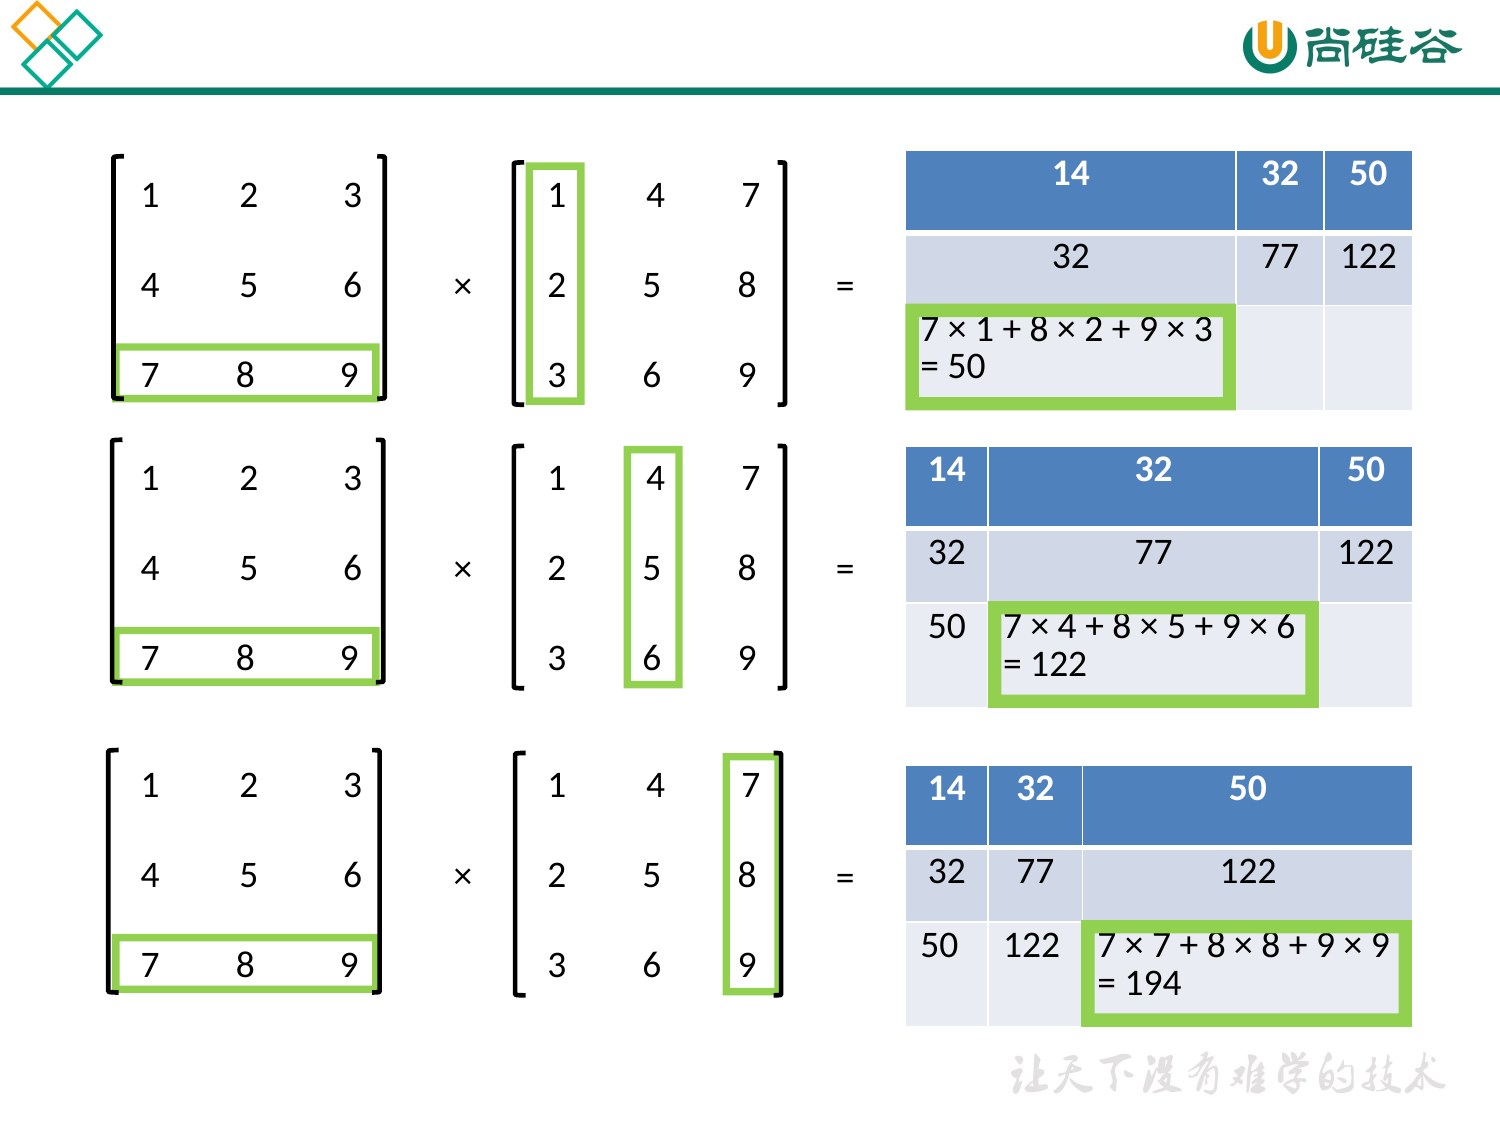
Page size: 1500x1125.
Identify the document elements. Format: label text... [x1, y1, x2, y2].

text_box 4 7 2 5 8 3 6 9 [532, 753, 721, 993]
text_box 2 3 5 6 7 8 9 [125, 636, 370, 676]
text_box [111, 439, 123, 683]
text_box [777, 161, 786, 406]
text_box = [821, 846, 870, 906]
text_box [1079, 918, 1414, 1029]
text_box 2 3 5 6 7 8 9 [125, 162, 377, 341]
table_header 50 [1083, 766, 1412, 845]
text_box [523, 160, 587, 407]
text_box [112, 155, 124, 400]
text_box [721, 751, 784, 997]
table_cell 122 [1325, 236, 1412, 305]
table_cell 7 × 7 + 8 × 8 + 9 × 9 = 194 [1097, 935, 1396, 1011]
table_cell 77 [989, 531, 1318, 599]
table_header 50 [1325, 151, 1412, 230]
table_header 14 [906, 151, 1235, 230]
text_box [622, 444, 685, 690]
picture [0, 0, 1500, 1125]
table_cell 77 [989, 850, 1082, 921]
table_cell [1238, 306, 1323, 410]
table_cell 122 [1320, 531, 1412, 602]
text_box [514, 752, 526, 997]
text_box 4 7 2 5 8 3 6 9 [532, 445, 622, 686]
table_cell 122 [989, 923, 1079, 1026]
table_cell 122 [1083, 850, 1412, 918]
table_cell 7 × 4 + 8 × 5 + 9 × 6 = 122 [1004, 617, 1303, 692]
table_header 32 [1237, 151, 1323, 230]
text_box [110, 341, 382, 404]
text_box [903, 302, 1238, 413]
table_cell [1321, 604, 1412, 707]
text_box 2 3 5 6 7 8 9 [125, 445, 375, 625]
text_box [513, 161, 525, 406]
table_header 14 [906, 447, 987, 526]
text_box 4 7 2 5 8 3 6 9 [732, 762, 772, 986]
table_cell 7 × 1 + 8 × 2 + 9 × 3 = 50 [921, 319, 1221, 395]
table_header 32 [989, 447, 1318, 526]
text_box [377, 155, 386, 400]
text_box × [438, 253, 488, 313]
text_box = [821, 536, 870, 597]
text_box 4 7 2 5 8 3 6 9 [685, 445, 776, 686]
text_box 2 3 5 6 7 8 9 [125, 353, 370, 393]
text_box × [438, 536, 488, 597]
text_box [110, 625, 382, 688]
text_box [110, 932, 382, 995]
table_cell 77 [1237, 236, 1323, 305]
table_header 50 [1320, 447, 1412, 526]
text_box 4 7 2 5 8 3 6 9 [633, 455, 673, 679]
text_box [107, 749, 119, 994]
text_box [513, 445, 525, 690]
table_cell 32 [906, 531, 987, 602]
text_box × [438, 843, 488, 904]
text_box 4 7 2 5 8 3 6 9 [587, 162, 776, 403]
text_box [372, 749, 381, 994]
text_box 4 7 2 5 8 3 6 9 [535, 172, 575, 395]
table_cell 50 [906, 604, 986, 707]
table_cell 50 [906, 923, 987, 1026]
table_cell 32 [906, 850, 987, 921]
text_box [375, 439, 385, 683]
text_box 2 3 5 6 7 8 9 [125, 943, 370, 983]
table_cell [1325, 306, 1412, 410]
text_box [986, 599, 1321, 710]
text_box = [821, 253, 870, 313]
text_box 2 3 5 6 7 8 9 [125, 753, 372, 932]
text_box [773, 752, 782, 997]
table_cell 32 [906, 236, 1235, 302]
table_header 14 [906, 766, 987, 845]
text_box [777, 445, 786, 690]
table_header 32 [989, 766, 1082, 845]
